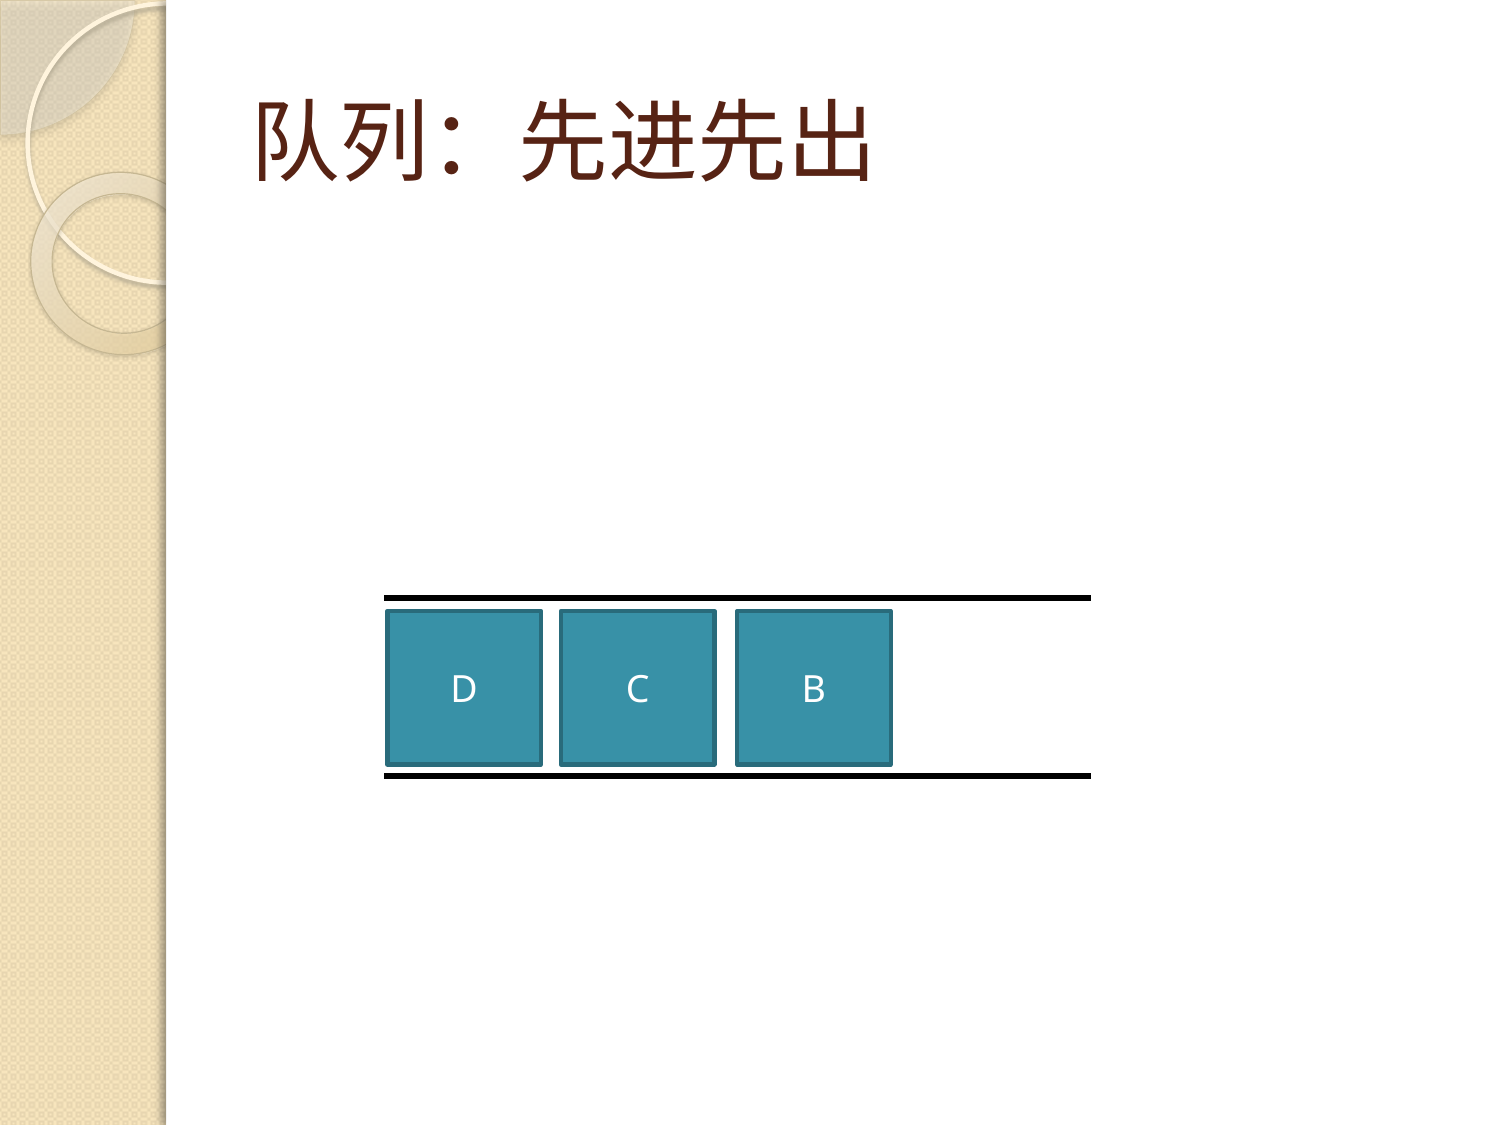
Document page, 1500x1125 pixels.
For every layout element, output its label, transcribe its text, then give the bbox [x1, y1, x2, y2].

text_box B [735, 609, 893, 767]
text_box D [385, 609, 543, 767]
title 队列：先进先出 [235, 45, 1466, 233]
text_box C [559, 609, 717, 767]
